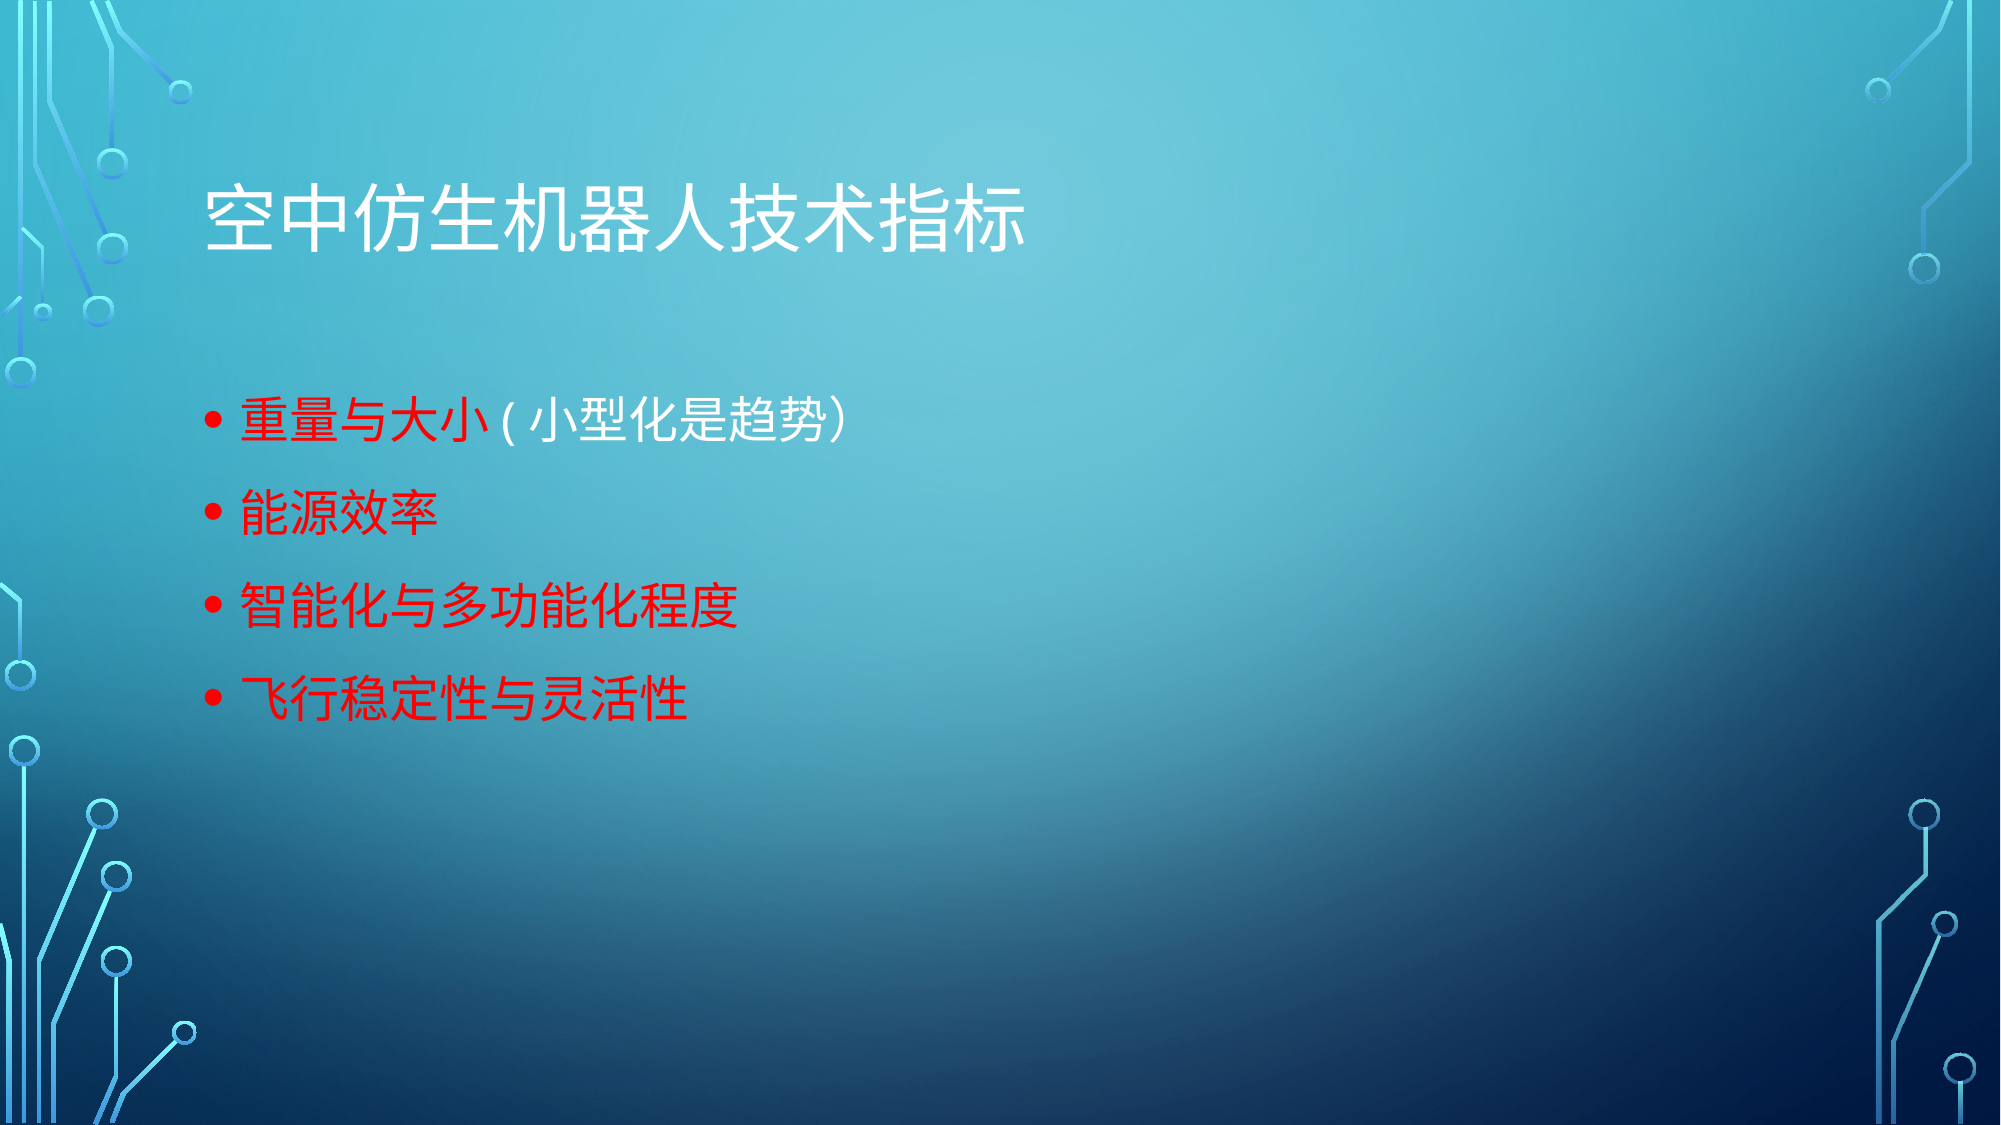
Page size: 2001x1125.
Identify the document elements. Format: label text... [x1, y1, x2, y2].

title 空中仿生机器人技术指标 [187, 101, 1813, 344]
list 重量与大小(小型化是趋势） 能源效率 智能化与多功能化程度 飞行稳定性与灵活性 [187, 369, 1813, 950]
